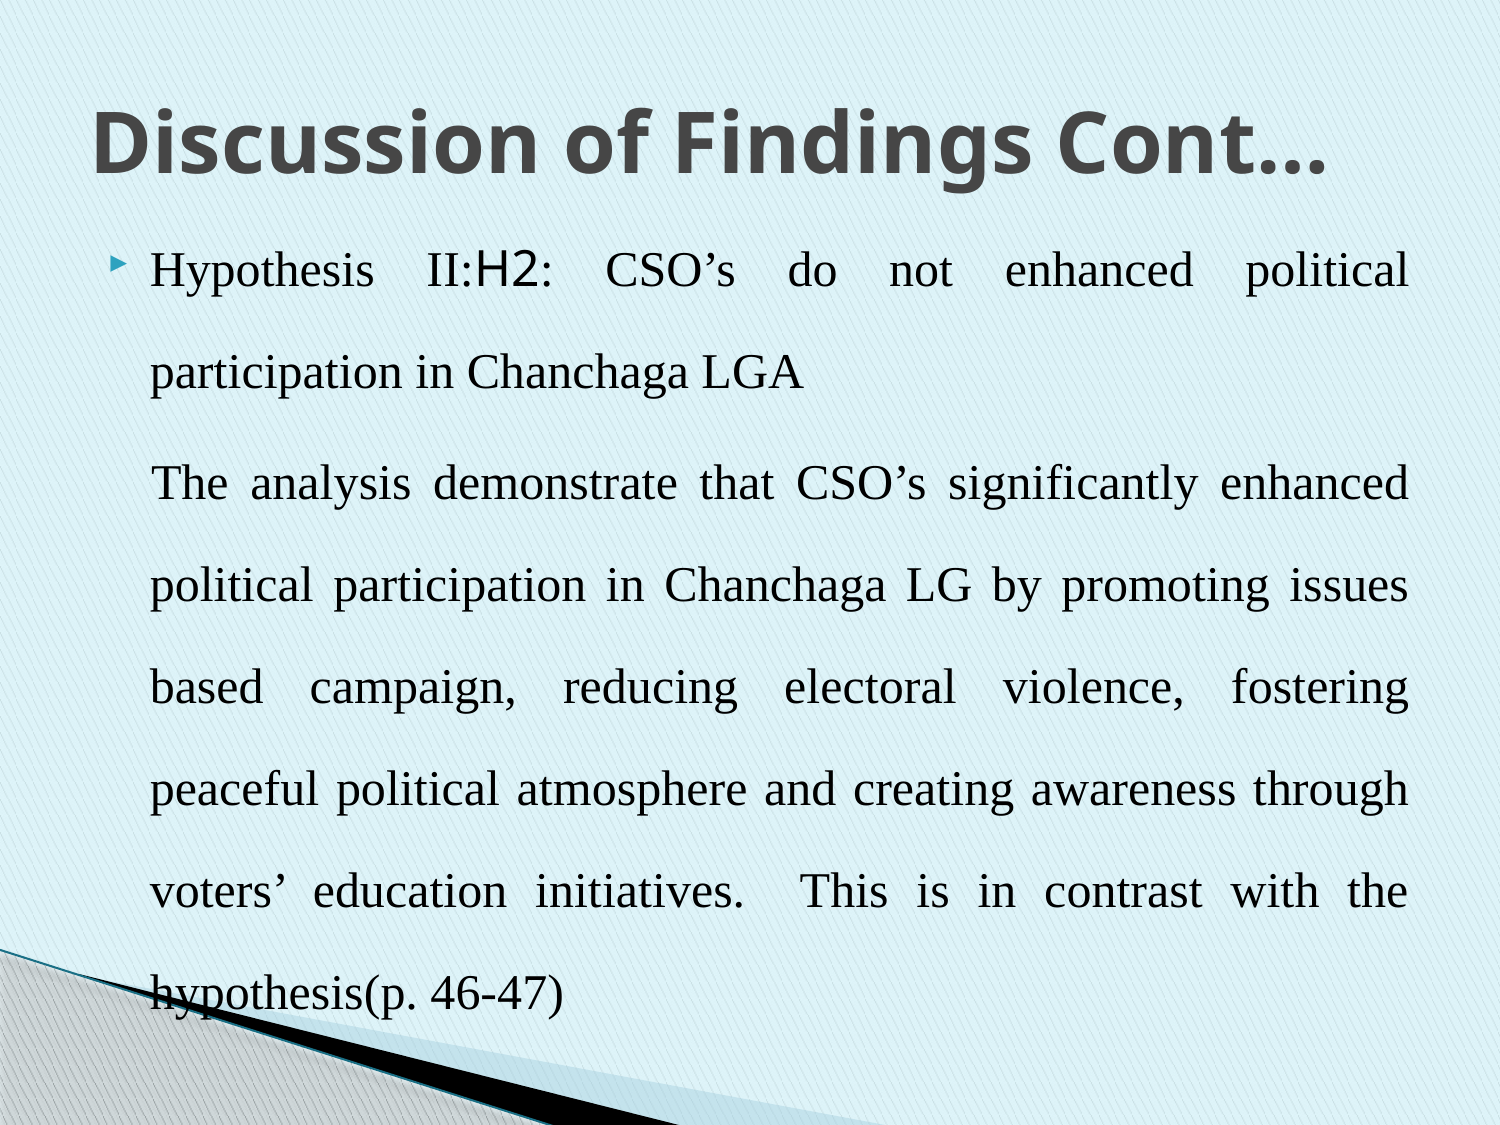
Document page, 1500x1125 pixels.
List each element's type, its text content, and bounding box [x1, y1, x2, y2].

list Hypothesis II:H2: CSO’s do not enhanced political participation in Chanchaga LGA The analysis demonstrate that CSO’s significantly enhanced political participation in Chanchaga LG by promoting issues based campaign, reducing electoral violence, fostering peaceful political atmosphere and creating awareness through voters’ education initiatives. This is in contrast with the hypothesis(p. 46-47) [75, 233, 1425, 1025]
title Discussion of Findings Cont… [75, 45, 1425, 233]
